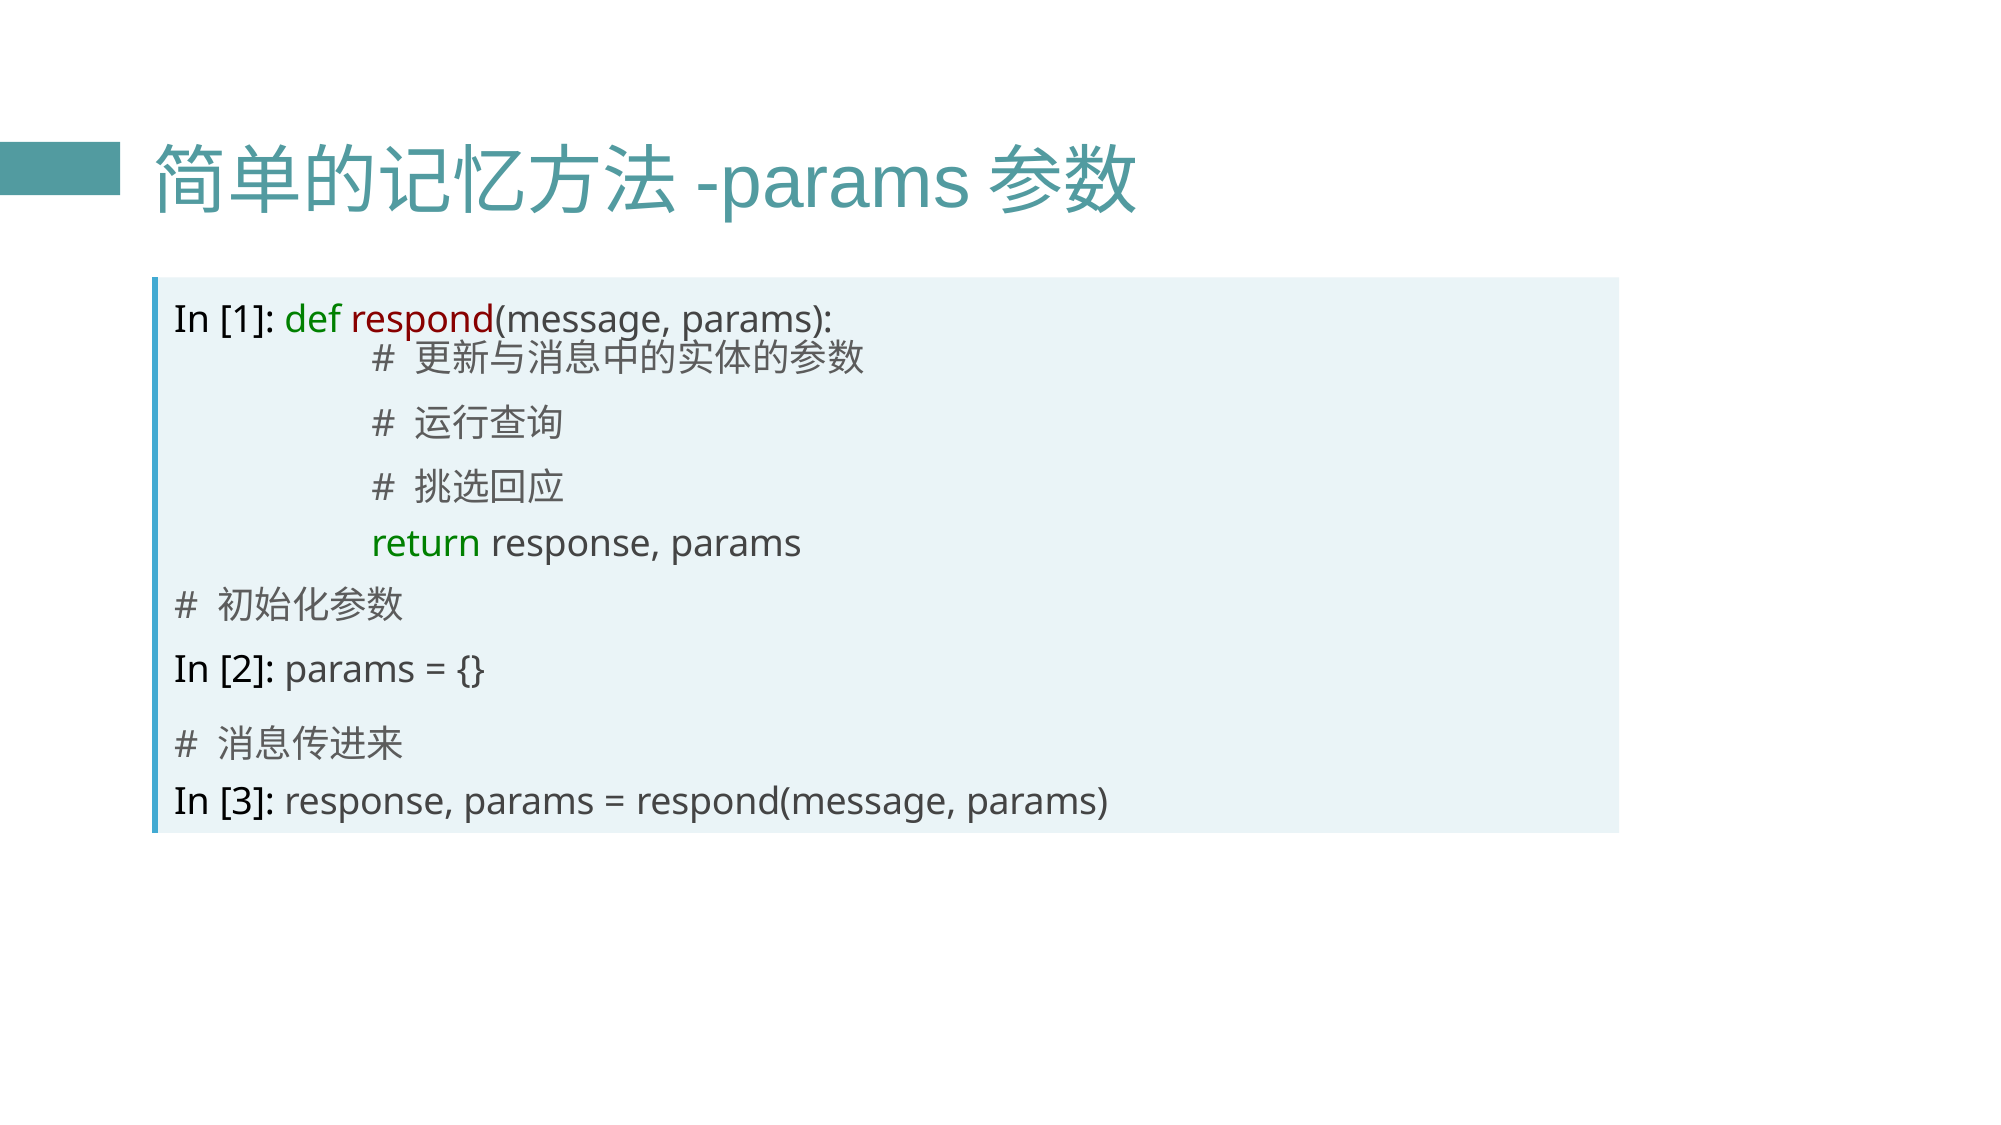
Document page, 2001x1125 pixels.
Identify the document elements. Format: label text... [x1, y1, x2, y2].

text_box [155, 277, 1620, 834]
title 简单的记忆方法-params参数 [137, 59, 1863, 278]
